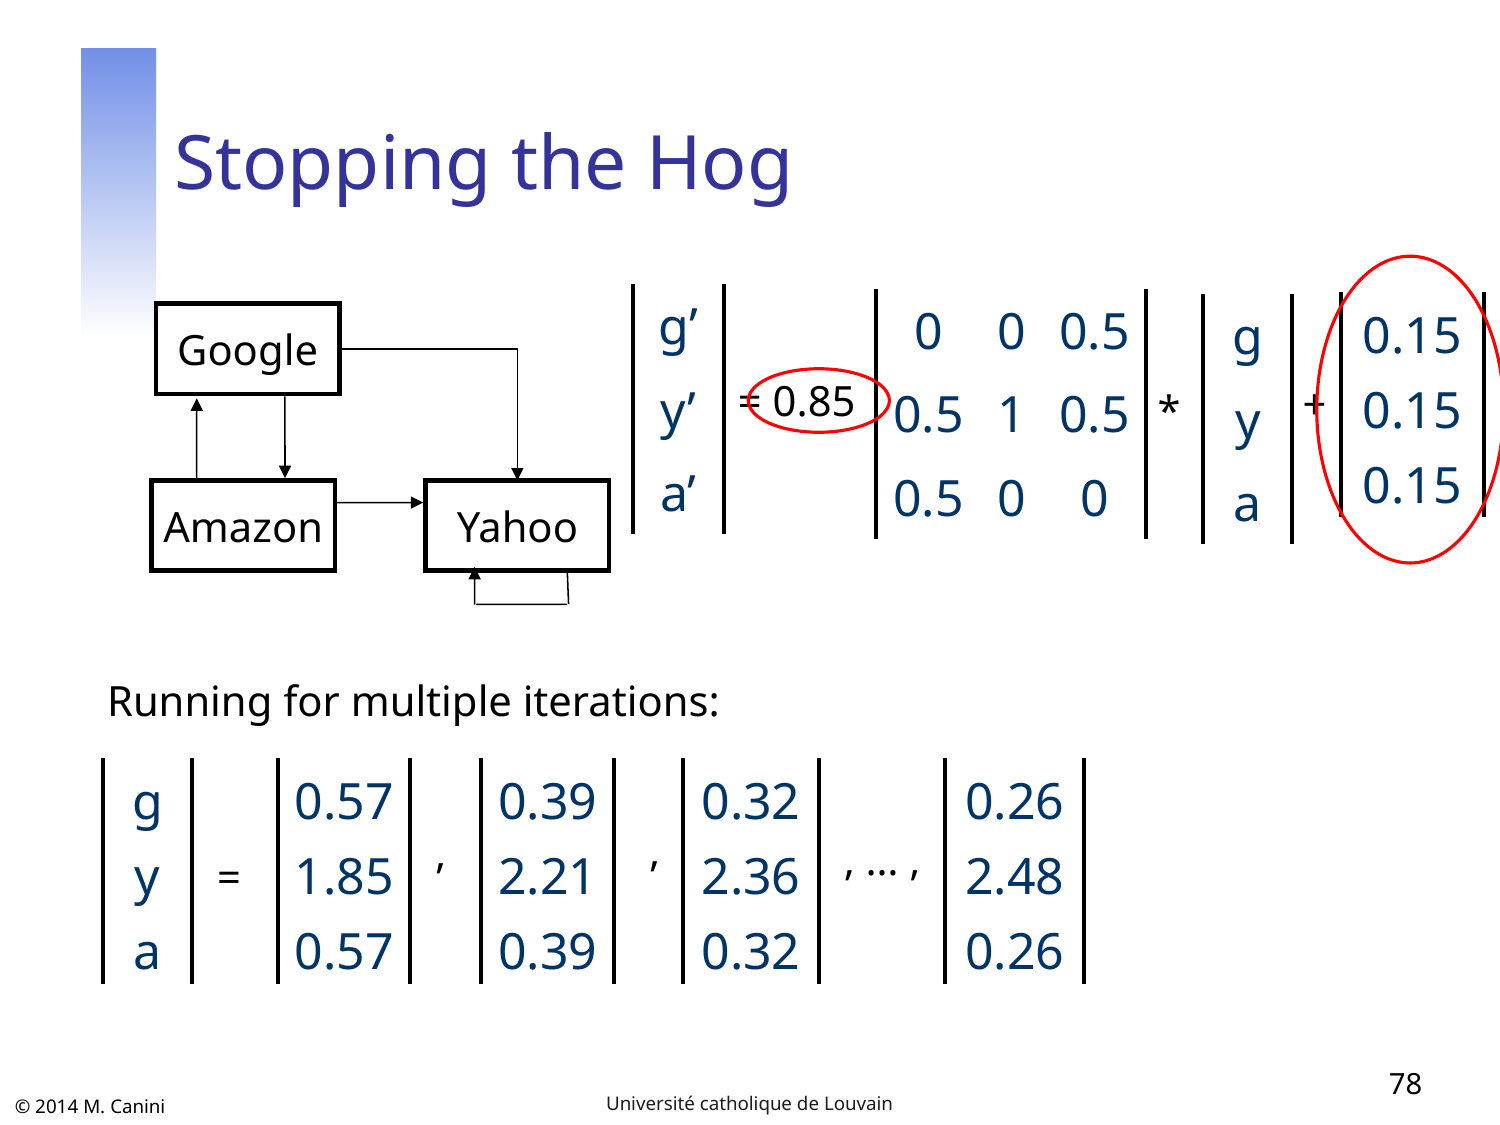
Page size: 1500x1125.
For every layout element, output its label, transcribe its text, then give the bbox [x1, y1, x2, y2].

table_cell 0.57 [280, 908, 408, 984]
table_cell 2.36 [685, 833, 817, 908]
text_box [190, 398, 203, 479]
table_cell 0.5 [878, 372, 981, 455]
table_header 0 [981, 289, 1043, 372]
table_cell 0 [981, 455, 1043, 539]
text_box [337, 496, 424, 509]
table_header 0.32 [685, 758, 817, 833]
table_cell a’ [635, 451, 722, 534]
text_box , [616, 817, 681, 883]
table_header 0.5 [1043, 289, 1144, 372]
table_cell y [1205, 377, 1290, 461]
text_box [468, 566, 481, 605]
table_cell 2.21 [483, 833, 612, 908]
table_cell 1 [981, 372, 1043, 455]
text_box Yahoo [425, 480, 610, 571]
slide_number 78 [1124, 1037, 1438, 1113]
table_header 0.57 [280, 758, 408, 833]
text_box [339, 348, 518, 481]
table_header g [105, 758, 190, 833]
table_header g’ [635, 284, 722, 367]
table_cell 0.32 [685, 908, 817, 984]
text_box = 0.85 [722, 367, 871, 433]
table_header 0 [878, 289, 981, 372]
text_box Running for multiple iterations: [92, 667, 735, 732]
table_cell a [1205, 461, 1290, 544]
table_cell 0.26 [947, 908, 1082, 984]
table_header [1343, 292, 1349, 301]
table_cell 2.48 [947, 833, 1082, 908]
text_box = [202, 843, 256, 909]
text_box [748, 368, 890, 433]
text_box Google [155, 303, 340, 394]
text_box , … , [821, 826, 943, 892]
table_cell y [105, 833, 190, 908]
table_header 0.15 [1471, 292, 1482, 309]
title Stopping the Hog [158, 49, 1438, 213]
text_box + [1287, 370, 1319, 436]
table_header 0.39 [483, 758, 612, 833]
table_cell 1.85 [280, 833, 408, 908]
table_cell 0.5 [1043, 372, 1144, 455]
footer Université catholique de Louvain [512, 1083, 987, 1125]
table_cell 0 [1043, 455, 1144, 539]
table_cell 0.5 [878, 455, 981, 539]
table_cell y’ [635, 367, 722, 451]
text_box * [1142, 377, 1196, 443]
table_header 0.26 [947, 758, 1082, 833]
table_header g [1205, 294, 1290, 377]
text_box , [397, 819, 485, 884]
table_cell 0.39 [483, 908, 612, 984]
text_box [1316, 256, 1500, 563]
text_box [278, 396, 292, 479]
table_cell a [105, 908, 190, 984]
text_box Amazon [151, 480, 335, 571]
